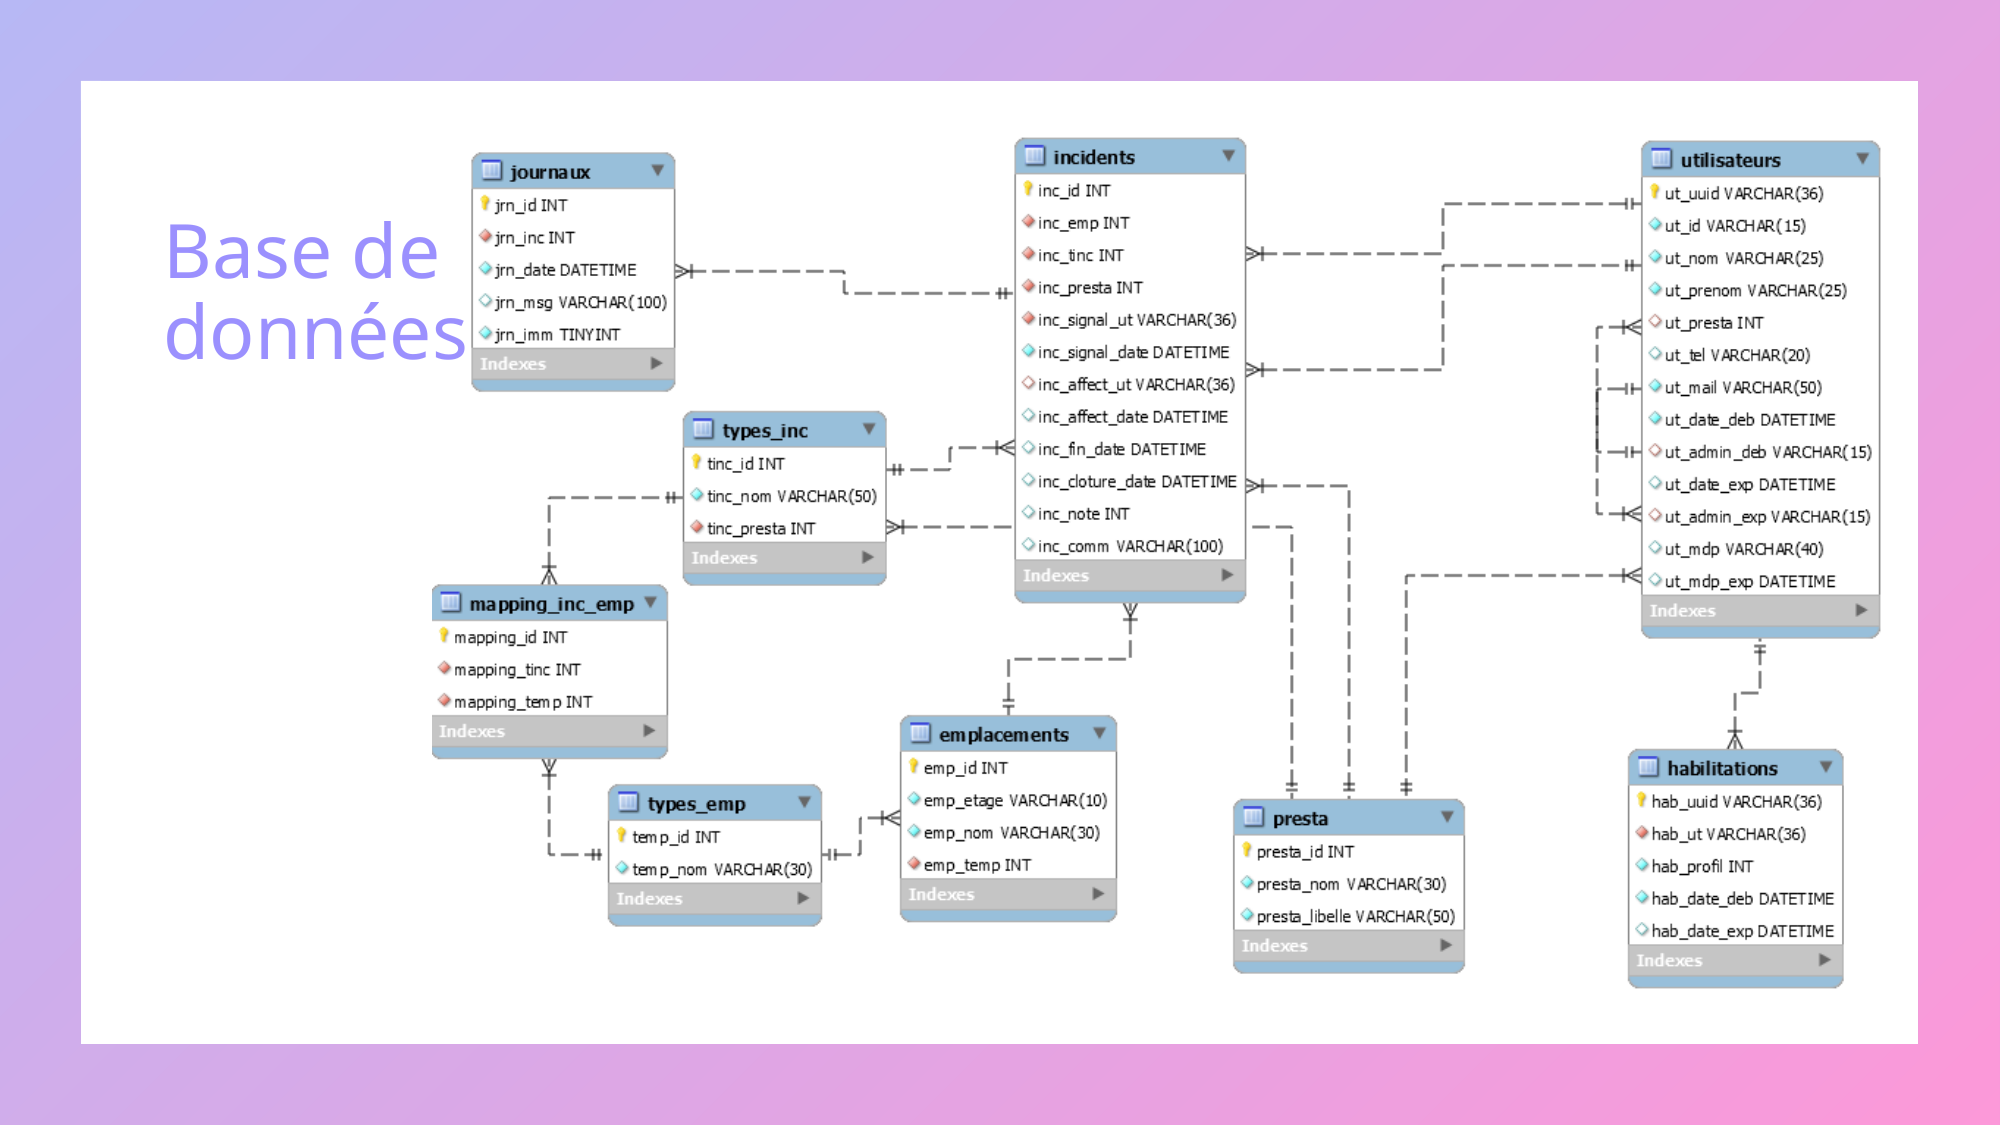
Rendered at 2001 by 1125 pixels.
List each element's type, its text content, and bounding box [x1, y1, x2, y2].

picture [432, 132, 1885, 993]
title Base de données [148, 149, 432, 384]
